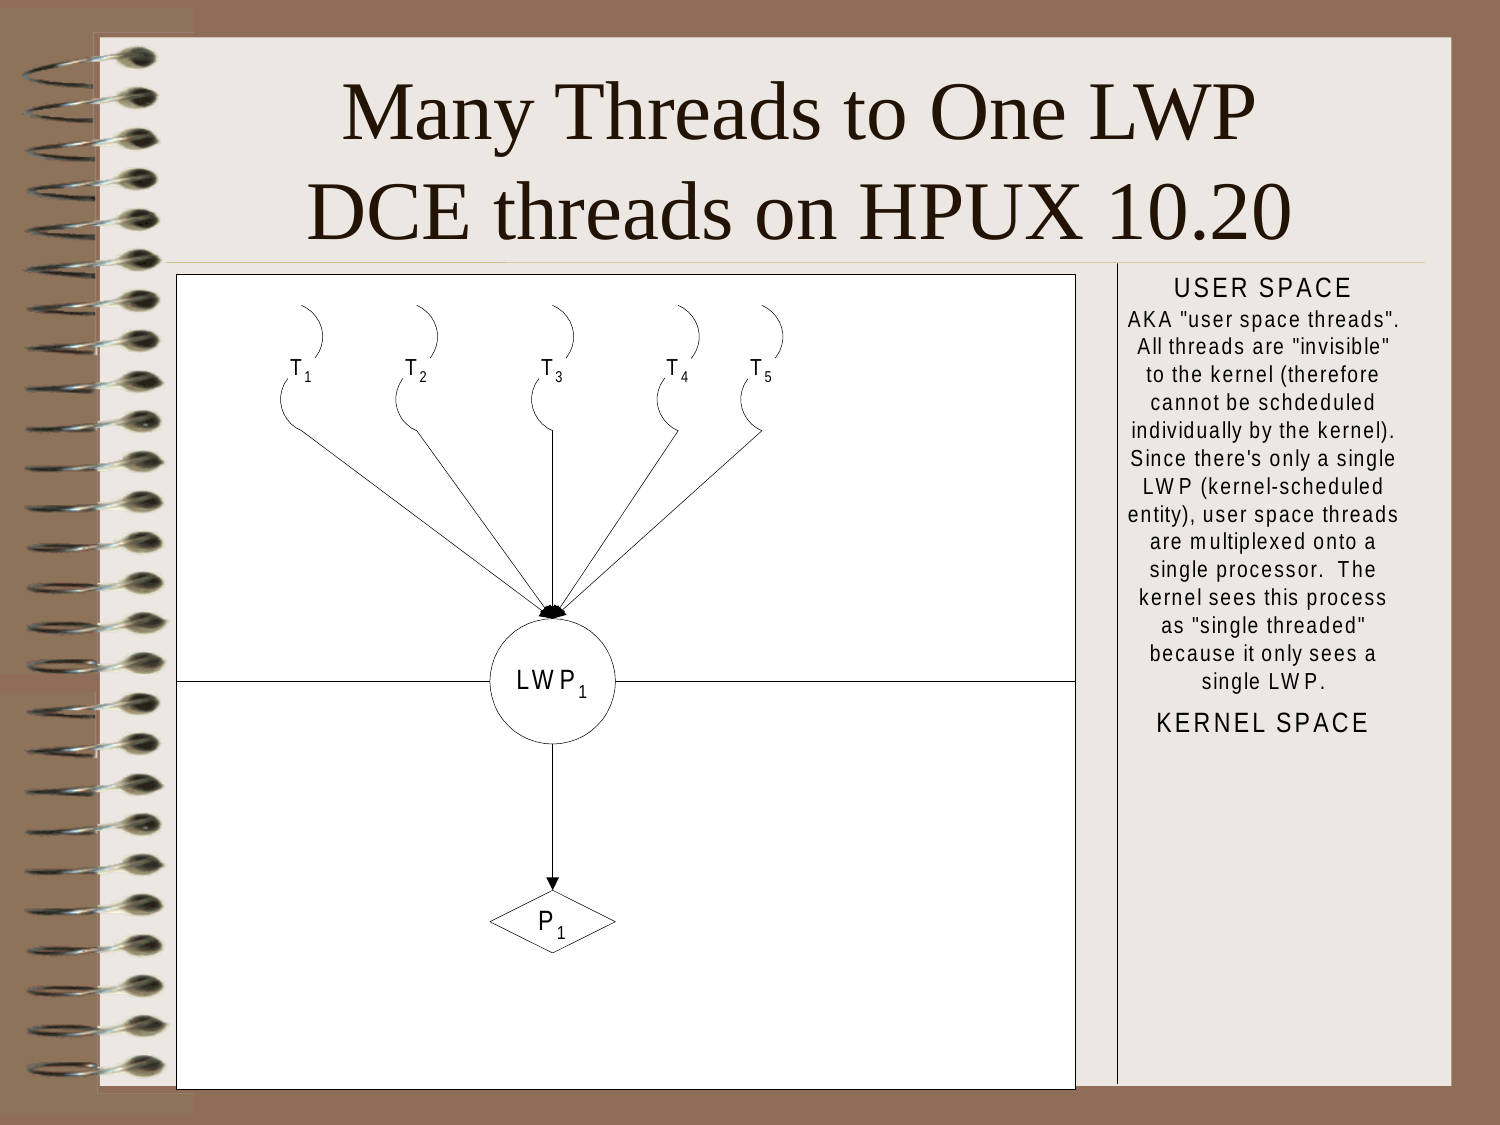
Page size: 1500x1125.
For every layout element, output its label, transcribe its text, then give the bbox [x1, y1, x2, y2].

title Many Threads to One LWP DCE threads on HPUX 10.20 [174, 62, 1426, 251]
picture [0, 8, 1413, 1115]
